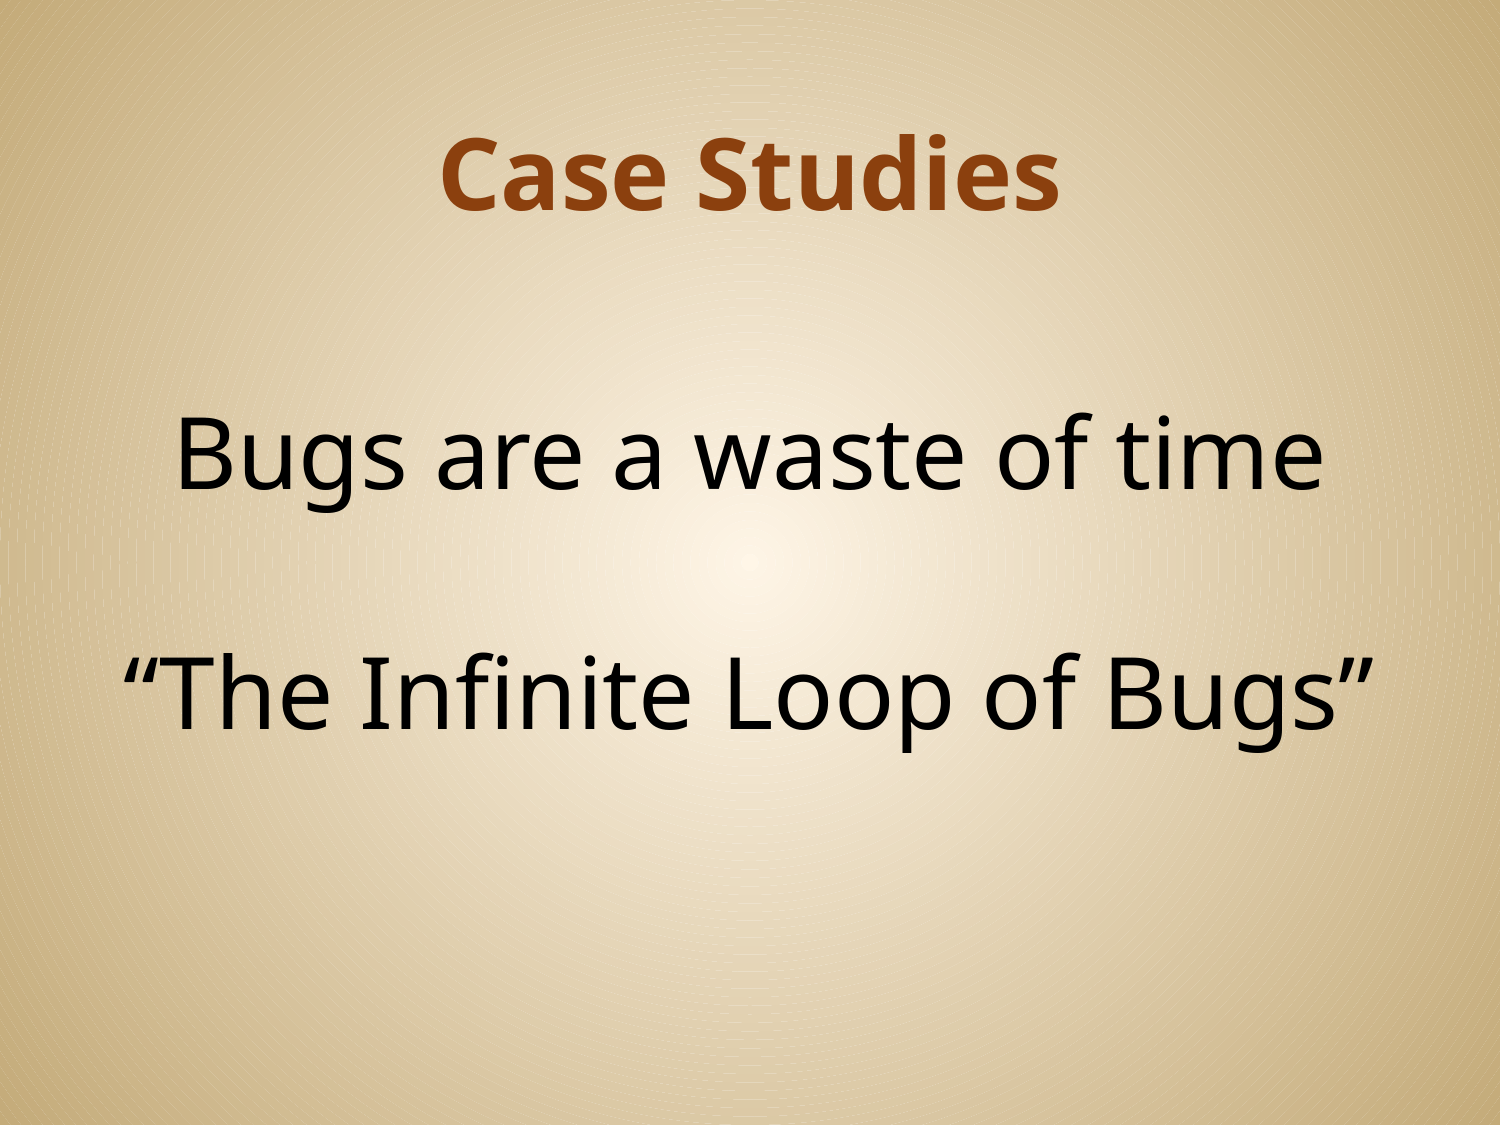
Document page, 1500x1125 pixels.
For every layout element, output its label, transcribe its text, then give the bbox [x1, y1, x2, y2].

list Bugs are a waste of time “The Infinite Loop of Bugs” [75, 262, 1425, 1005]
title Case Studies [75, 50, 1425, 238]
